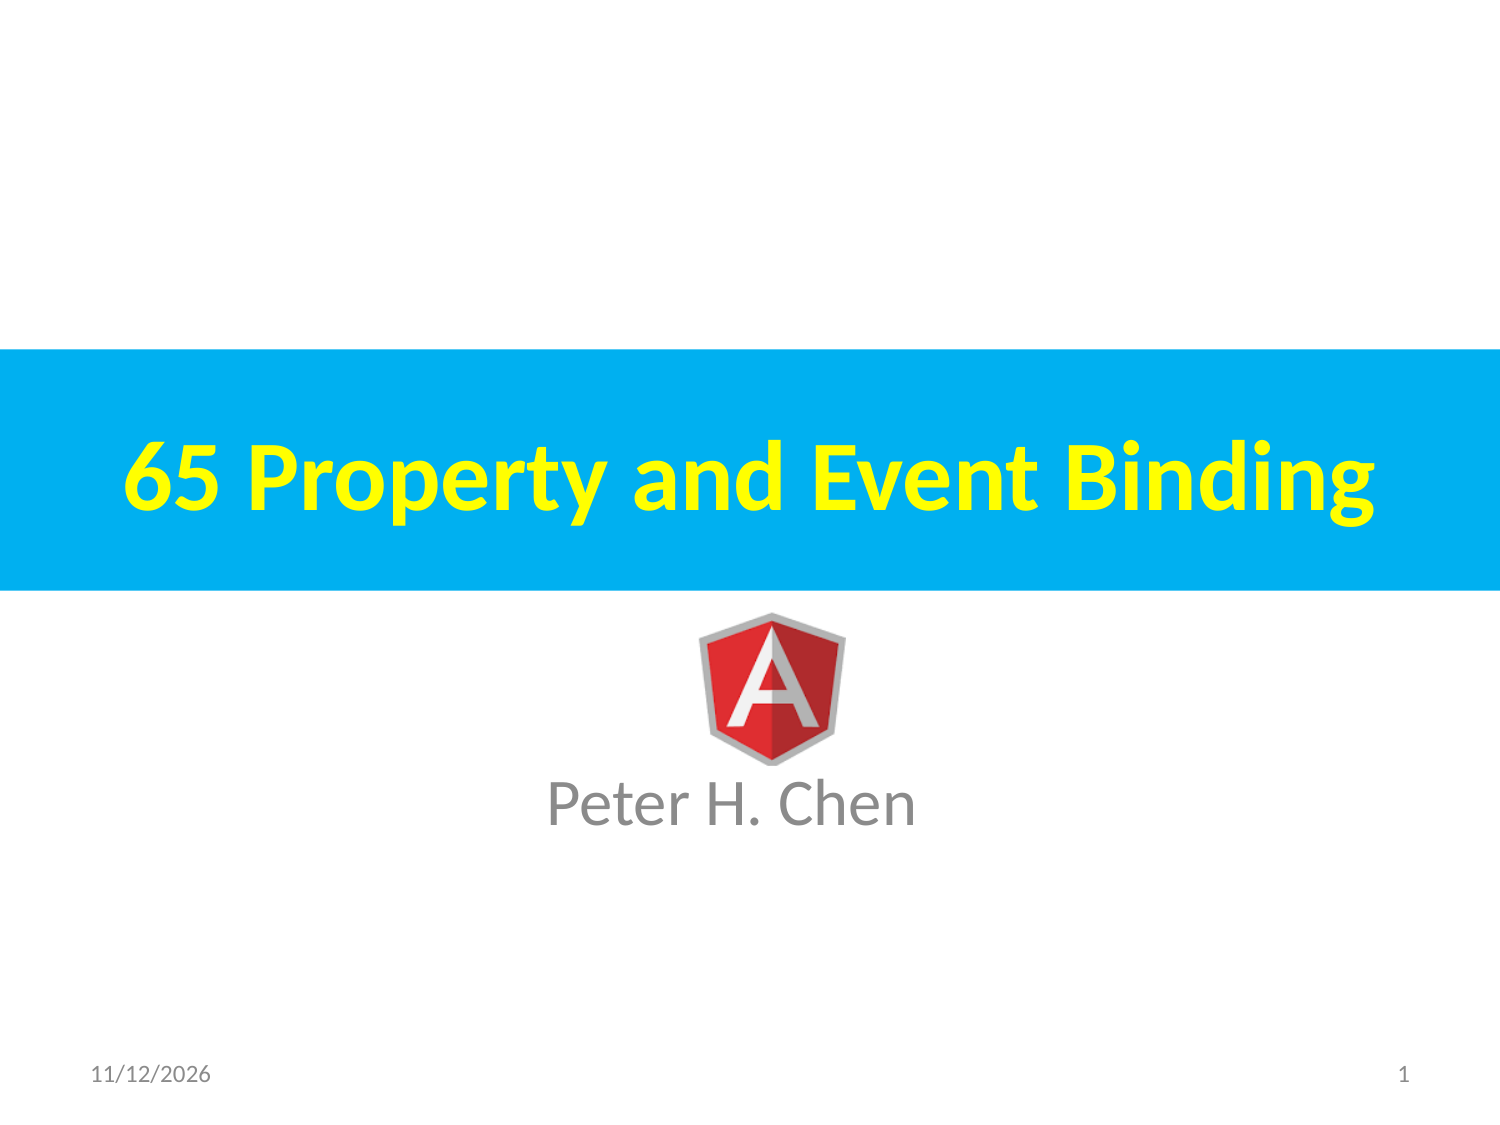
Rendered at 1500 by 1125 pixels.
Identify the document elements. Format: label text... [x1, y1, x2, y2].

subtitle Peter H. Chen [206, 751, 1257, 866]
slide_number 1 [1074, 1042, 1425, 1103]
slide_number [75, 1042, 425, 1103]
picture [694, 609, 846, 771]
title 65 Property and Event Binding [0, 349, 1500, 591]
